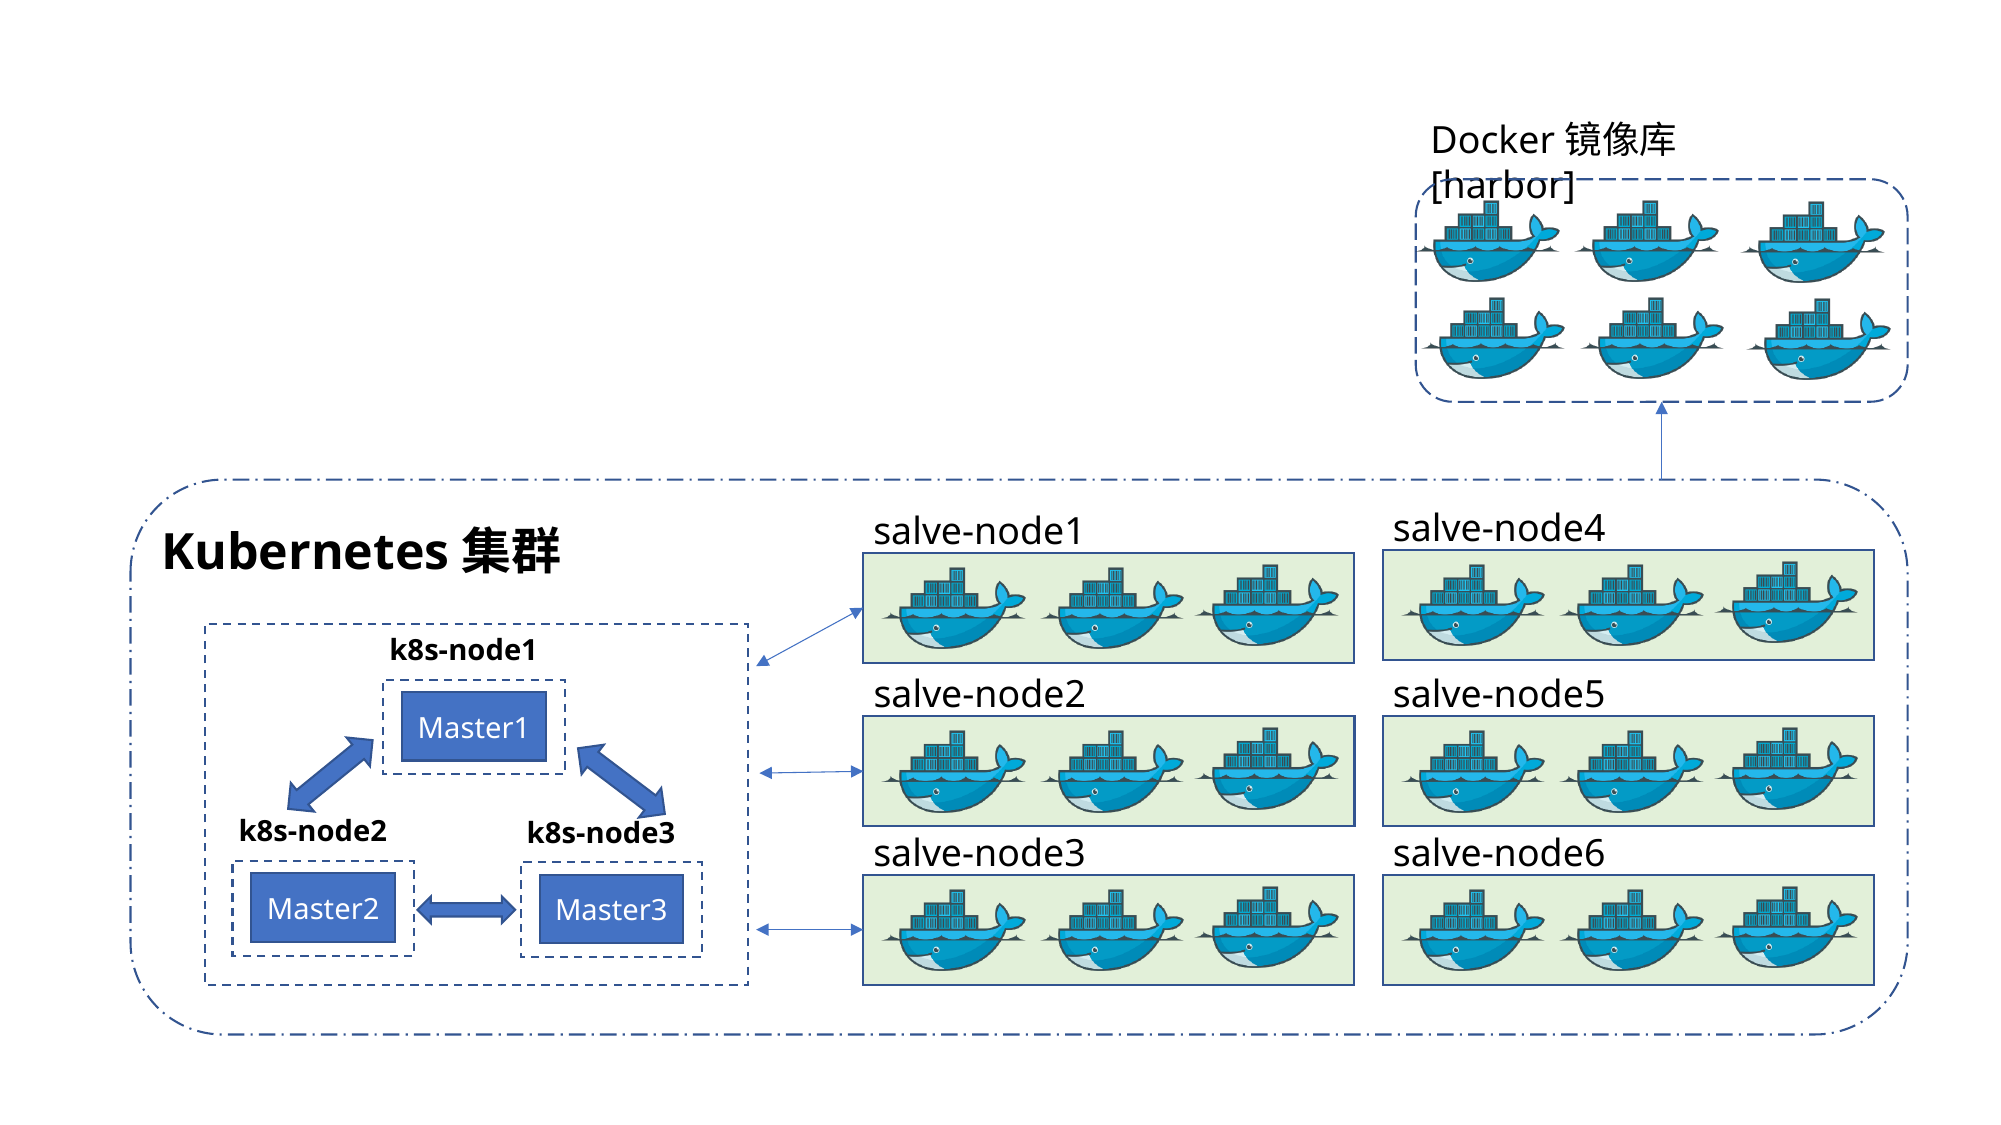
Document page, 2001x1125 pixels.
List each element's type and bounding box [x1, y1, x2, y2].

text_box [1415, 109, 1908, 402]
text_box [514, 806, 703, 958]
text_box [863, 662, 1355, 821]
text_box [1382, 662, 1874, 821]
text_box [863, 499, 1355, 662]
text_box [863, 821, 1355, 985]
text_box [756, 607, 864, 667]
text_box [1382, 821, 1874, 985]
text_box [376, 623, 565, 775]
text_box [1382, 496, 1874, 660]
text_box [225, 805, 414, 956]
text_box [130, 479, 1908, 1035]
